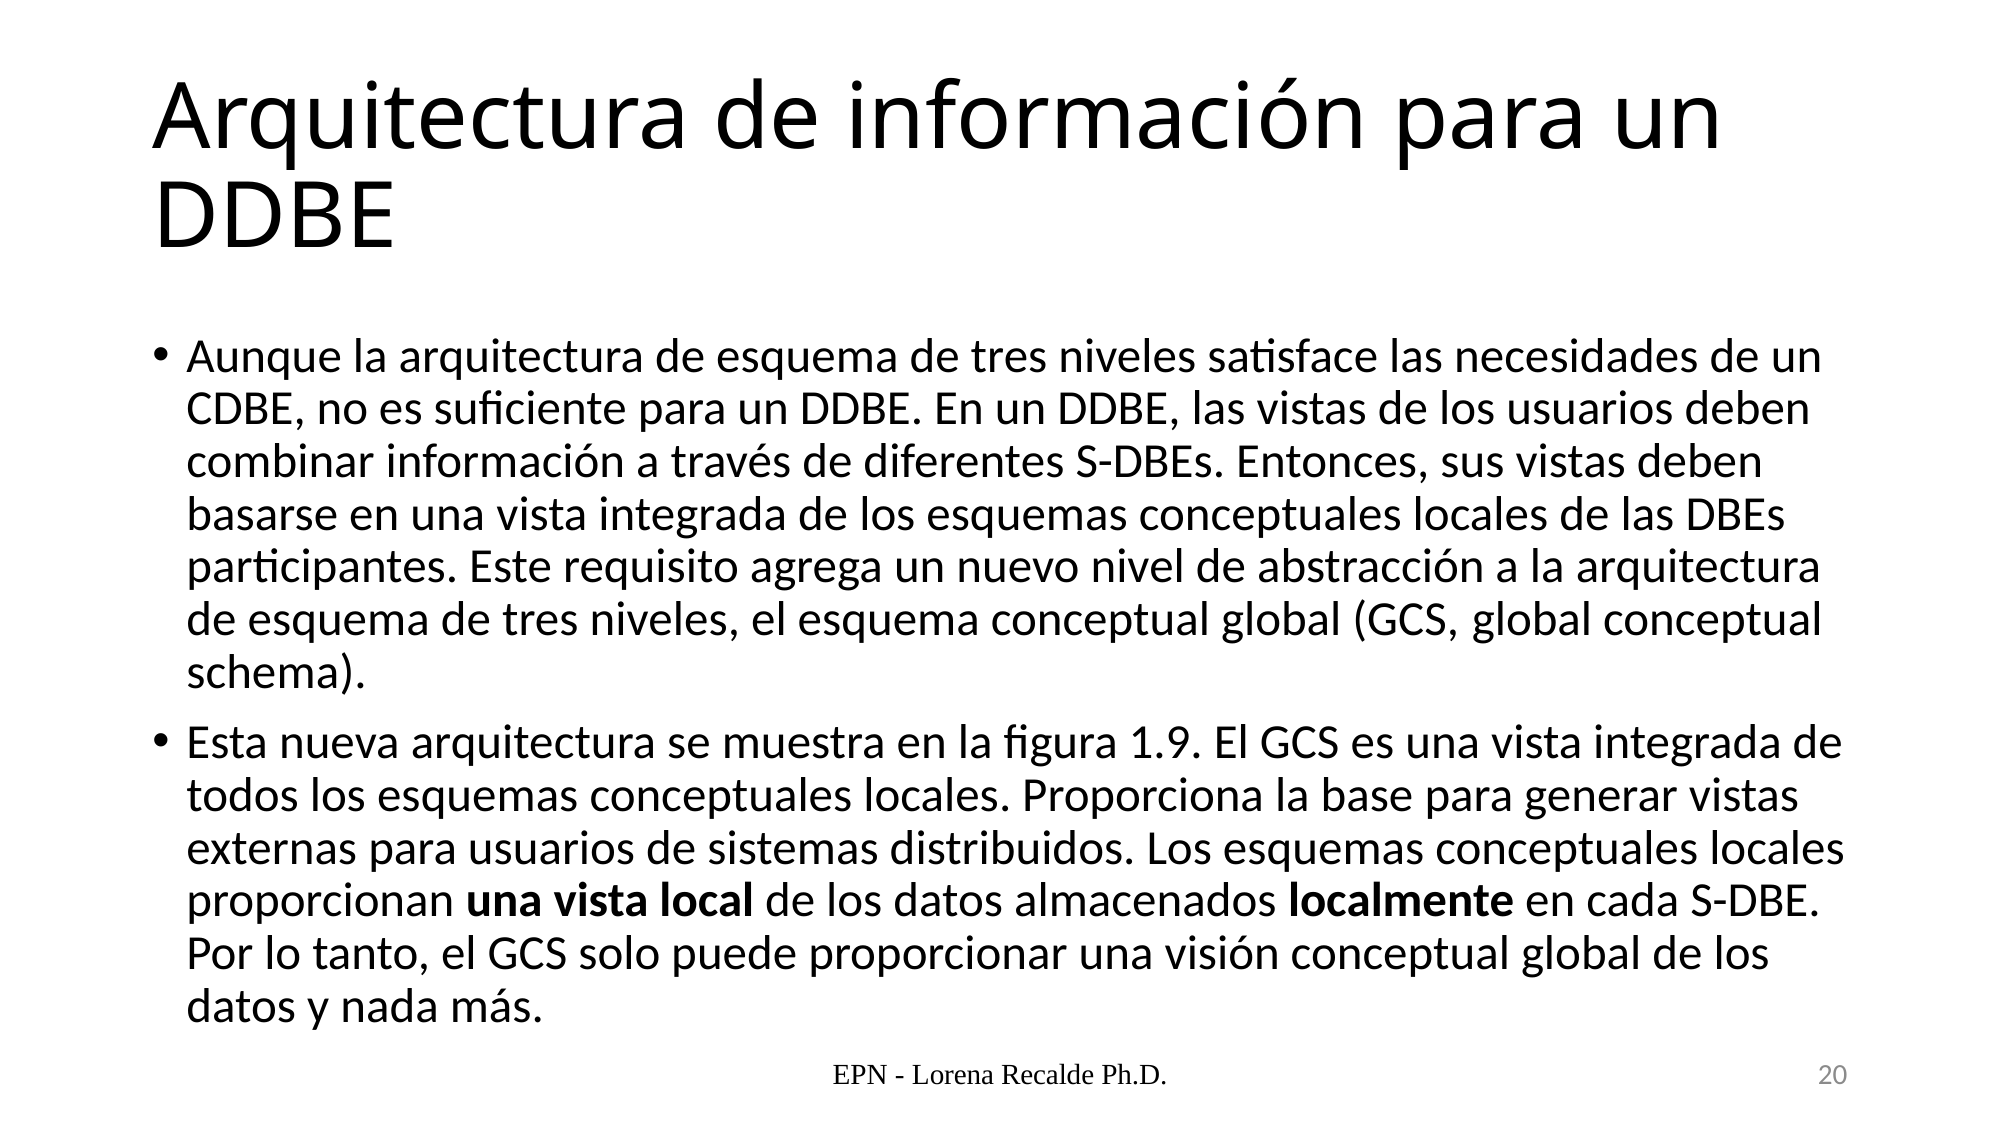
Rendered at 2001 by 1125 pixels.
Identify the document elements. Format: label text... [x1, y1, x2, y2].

list Aunque la arquitectura de esquema de tres niveles satisface las necesidades de un CDBE, no es suficiente para un DDBE. En un DDBE, las vistas de los usuarios deben combinar información a través de diferentes S-DBEs. Entonces, sus vistas deben basarse en una vista integrada de los esquemas conceptuales locales de las DBEs participantes. Este requisito agrega un nuevo nivel de abstracción a la arquitectura de esquema de tres niveles, el esquema conceptual global (GCS, global conceptual schema). Esta nueva arquitectura se muestra en la figura 1.9. El GCS es una vista integrada de todos los esquemas conceptuales locales. Proporciona la base para generar vistas externas para usuarios de sistemas distribuidos. Los esquemas conceptuales locales proporcionan una vista local de los datos almacenados localmente en cada S-DBE. Por lo tanto, el GCS solo puede proporcionar una visión conceptual global de los datos y nada más. [137, 246, 1896, 1043]
title Arquitectura de información para un DDBE [137, 59, 1863, 246]
footer EPN - Lorena Recalde Ph.D. [662, 1042, 1338, 1103]
slide_number 20 [1412, 1042, 1863, 1103]
